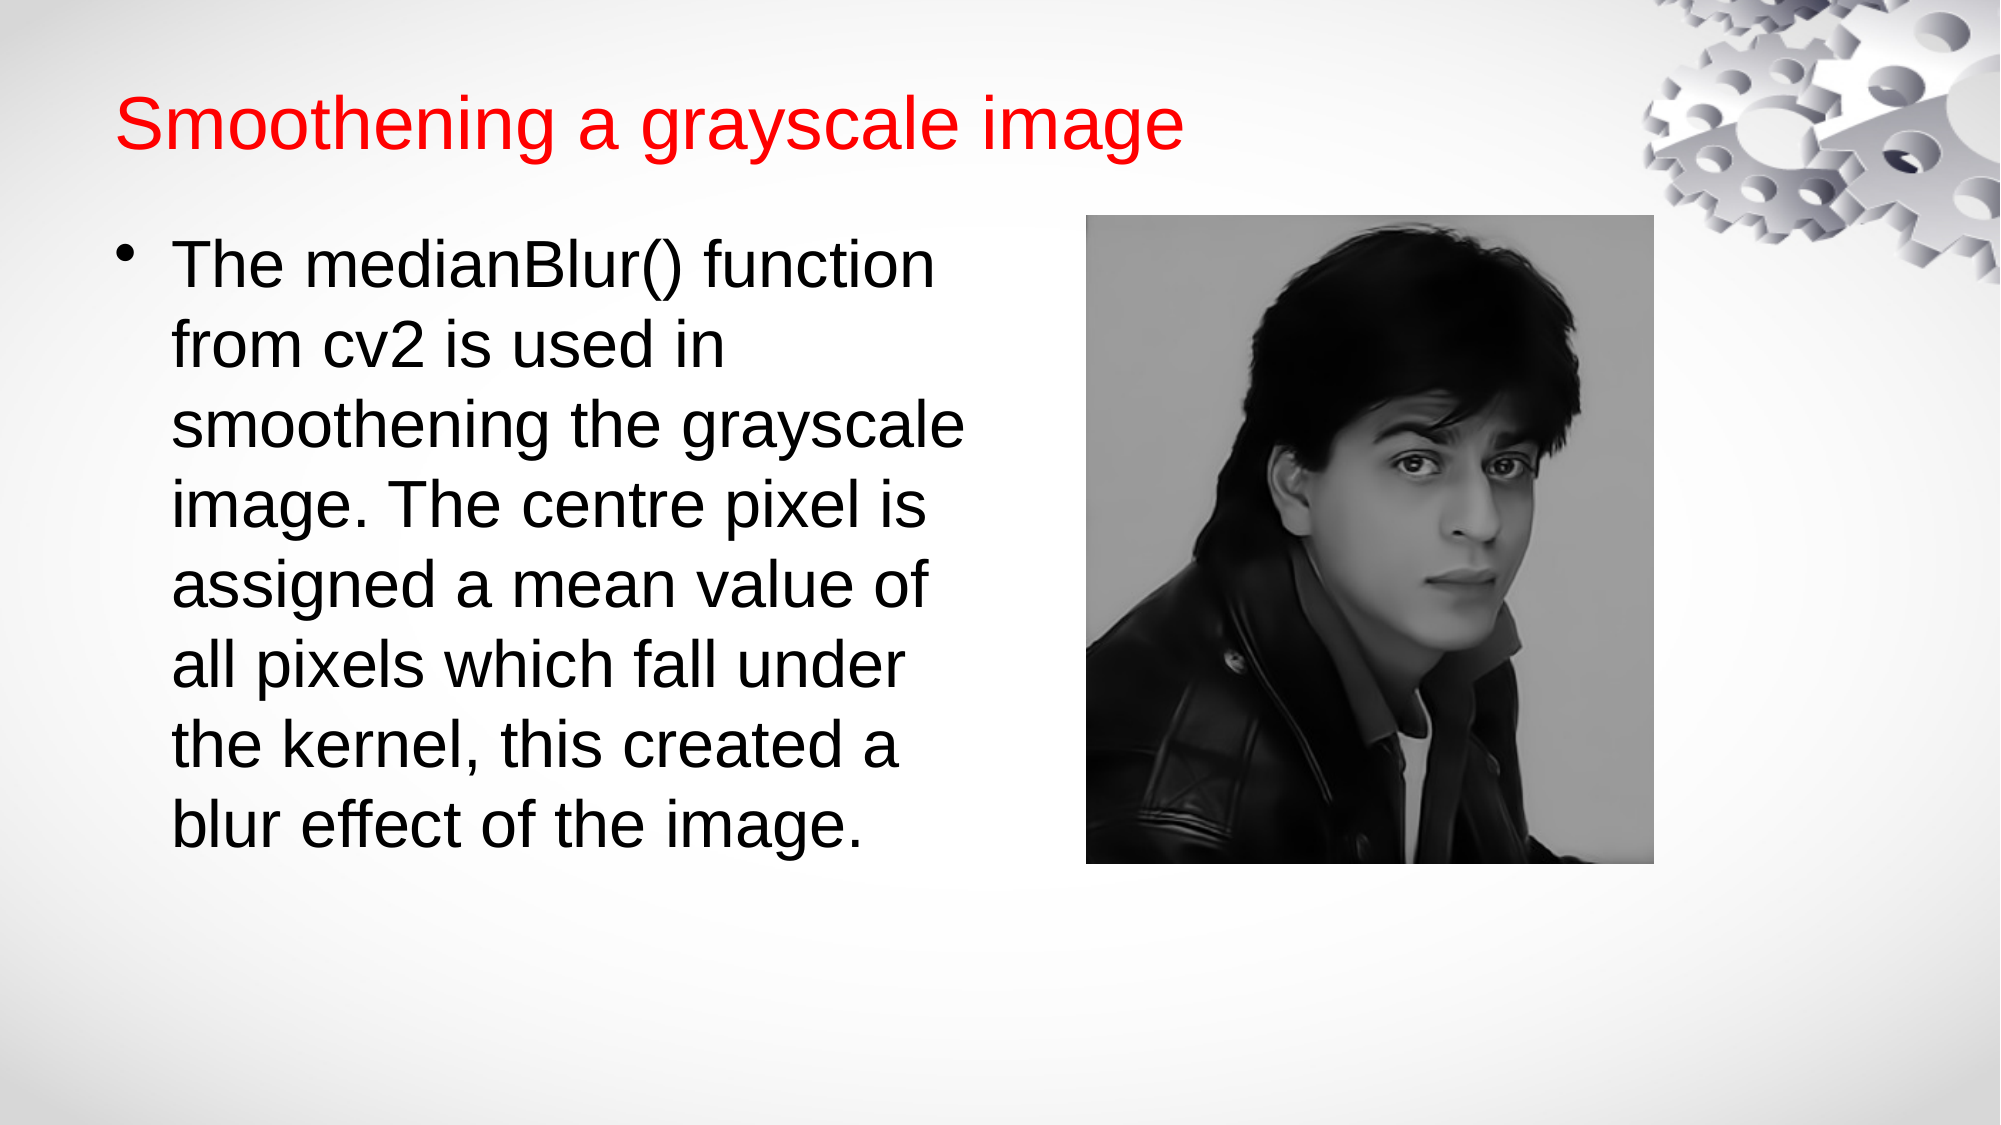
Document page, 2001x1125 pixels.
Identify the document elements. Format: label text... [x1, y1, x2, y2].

picture [0, 0, 2000, 1125]
title Smoothening a grayscale image [99, 25, 1866, 214]
list The medianBlur() function from cv2 is used in smoothening the grayscale image. The centre pixel is assigned a mean value of all pixels which fall under the kernel, this created a blur effect of the image. [99, 213, 984, 921]
text_box [1811, 68, 1888, 216]
